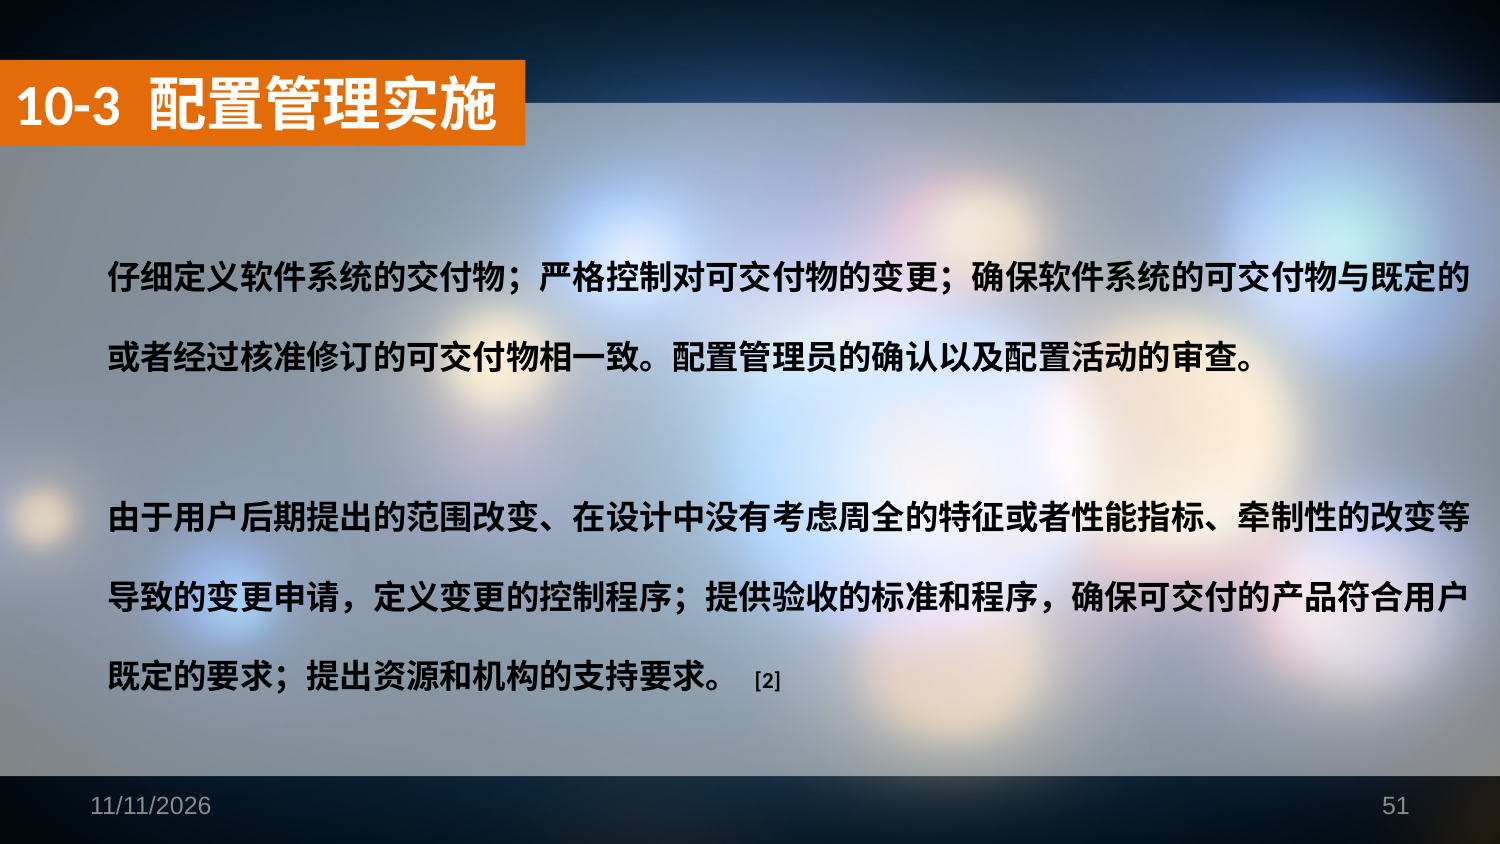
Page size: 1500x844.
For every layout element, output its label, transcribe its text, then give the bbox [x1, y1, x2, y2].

text_box 10-3 配置管理实施 [0, 59, 526, 145]
slide_number 51 [1074, 781, 1426, 828]
text_box 仔细定义软件系统的交付物；严格控制对可交付物的变更；确保软件系统的可交付物与既定的或者经过核准修订的可交付物相一致。配置管理员的确认以及配置活动的审查。 由于用户后期提出的范围改变、在设计中没有考虑周全的特征或者性能指标、牵制性的改变等导致的变更申请，定义变更的控制程序；提供验收的标准和程序，确保可交付的产品符合用户既定的要求；提出资源和机构的支持要求。 [2] [17, 209, 1495, 703]
picture [0, 0, 1500, 102]
picture [0, 777, 1500, 844]
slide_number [74, 781, 426, 828]
text_box [0, 102, 1500, 777]
